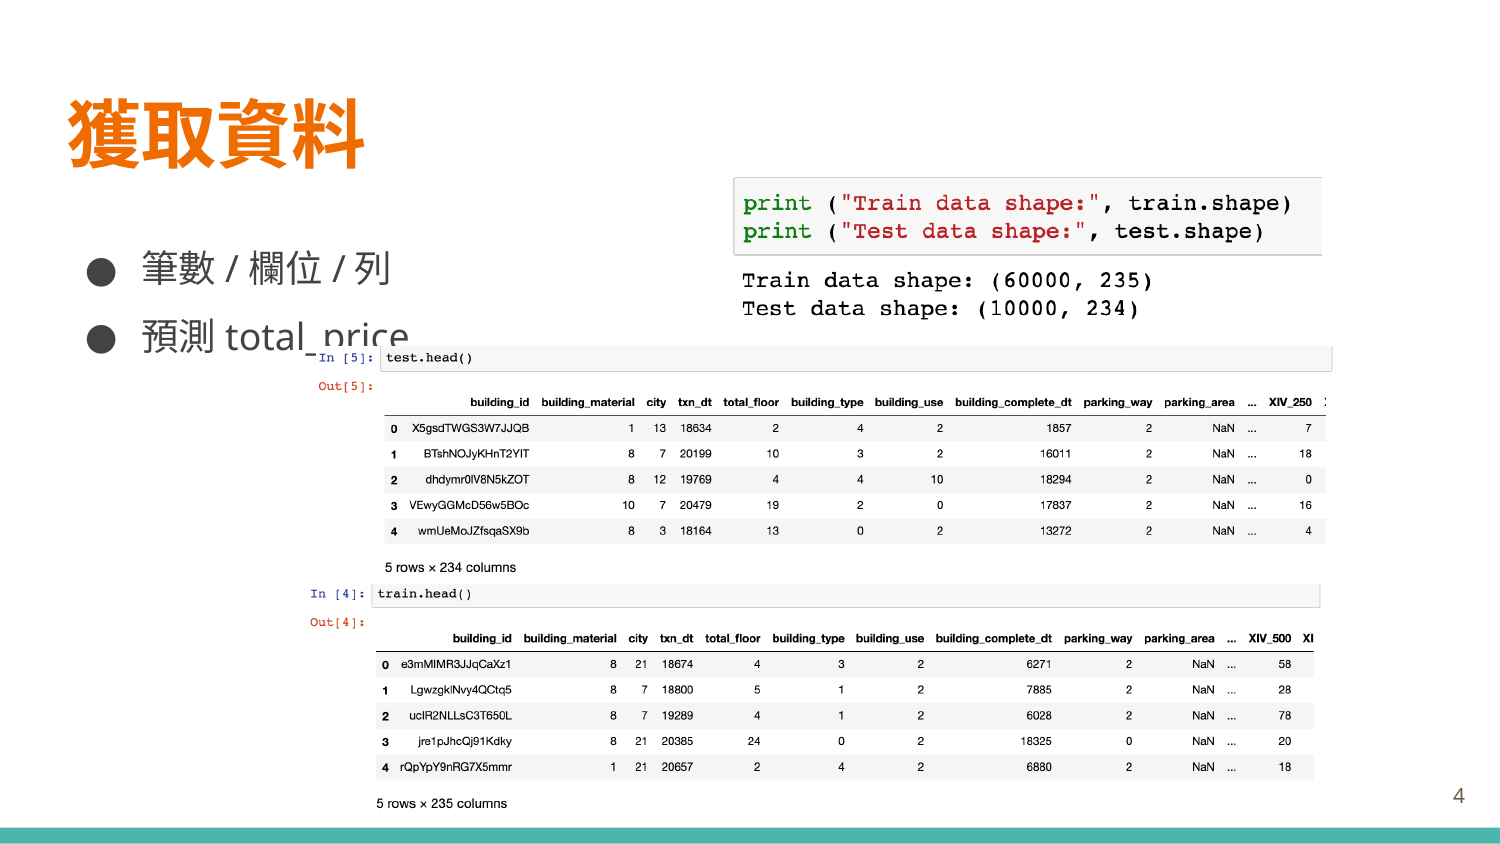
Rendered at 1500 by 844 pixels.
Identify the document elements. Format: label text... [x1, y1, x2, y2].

list 筆數/欄位/列 預測total_price [51, 207, 1449, 750]
title 獲取資料 [51, 72, 1449, 189]
picture [301, 346, 1336, 821]
picture [721, 168, 1322, 333]
slide_number 4 [1389, 764, 1480, 830]
